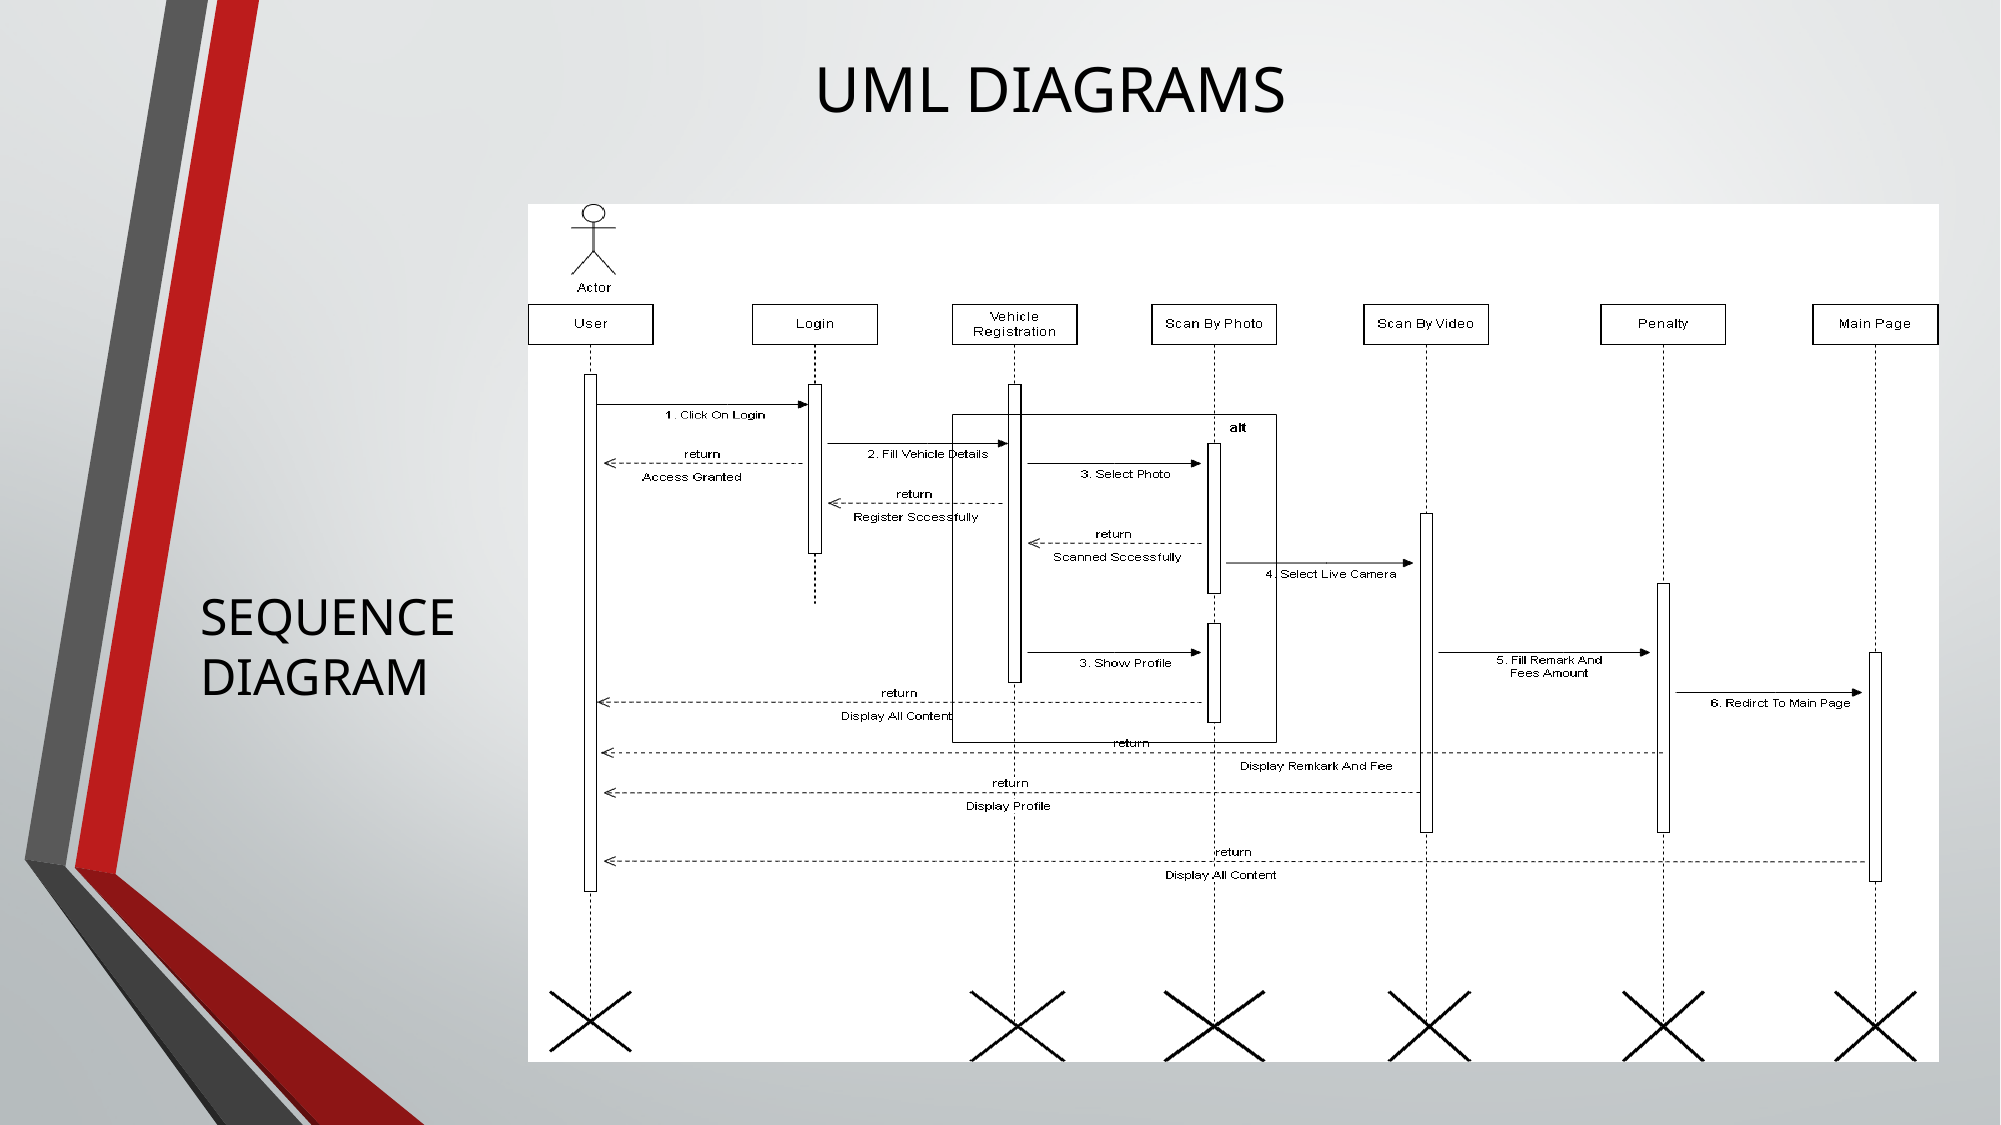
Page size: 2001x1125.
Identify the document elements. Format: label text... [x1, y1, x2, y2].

picture [528, 204, 1939, 1062]
title UML DIAGRAMS [243, 42, 1859, 133]
list SEQUENCE DIAGRAM [185, 567, 499, 725]
